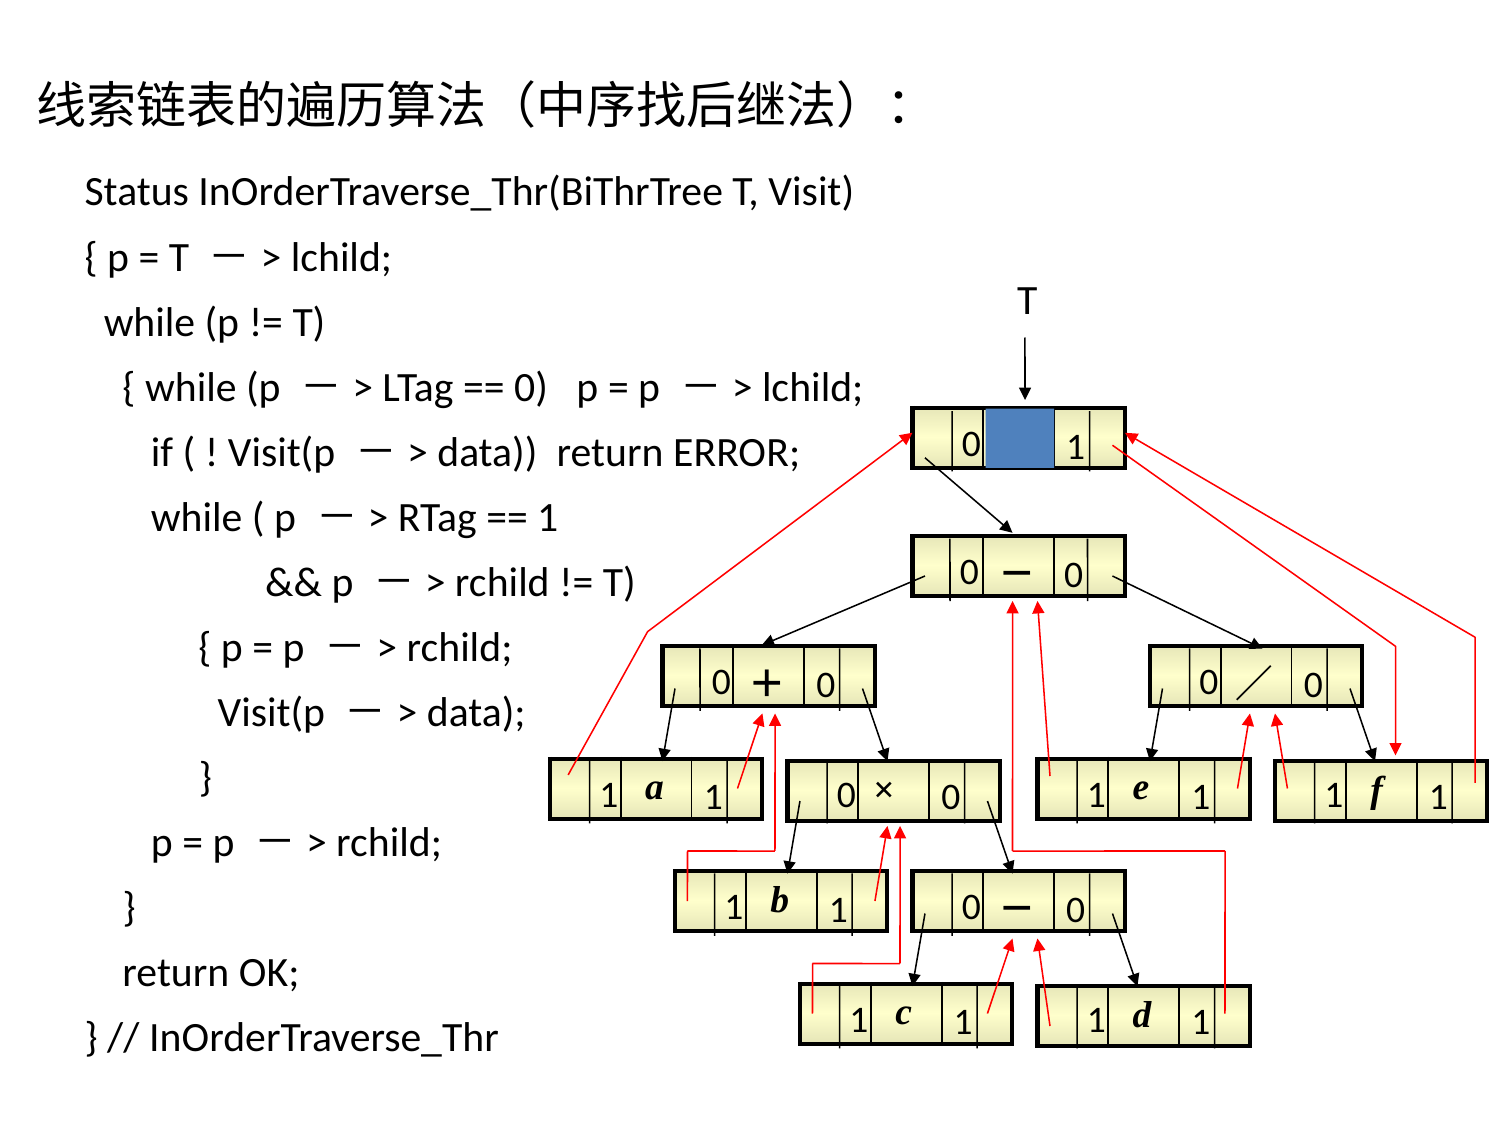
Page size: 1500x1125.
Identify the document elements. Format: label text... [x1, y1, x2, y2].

table_header [1113, 447, 1123, 466]
text_box [954, 483, 1013, 533]
table_header [1476, 763, 1485, 819]
text_box [1113, 445, 1241, 536]
text_box 线索链表的遍历算法（中序找后继法）： [21, 66, 975, 142]
text_box T [1002, 232, 1070, 337]
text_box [946, 408, 1110, 476]
text_box [1018, 337, 1032, 400]
text_box [568, 756, 578, 775]
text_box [583, 538, 1473, 1051]
table_header [915, 410, 942, 466]
text_box Status InOrderTraverse_Thr(BiThrTree T, Visit) { p = T －> lchild; while (p != T) { while (p －> LTag == 0) p = p －> lchild; if ( ! Visit(p －> data)) return ERROR; while ( p －> RTag == 1 && p －> rchild != T) { p = p －> rchild; Visit(p －> data); } p = p －> rchild; } return OK; } // InOrderTraverse_Thr [69, 141, 880, 1067]
text_box [1125, 432, 1302, 536]
text_box [774, 432, 913, 536]
table_header [552, 761, 578, 817]
table_header [1112, 410, 1123, 451]
